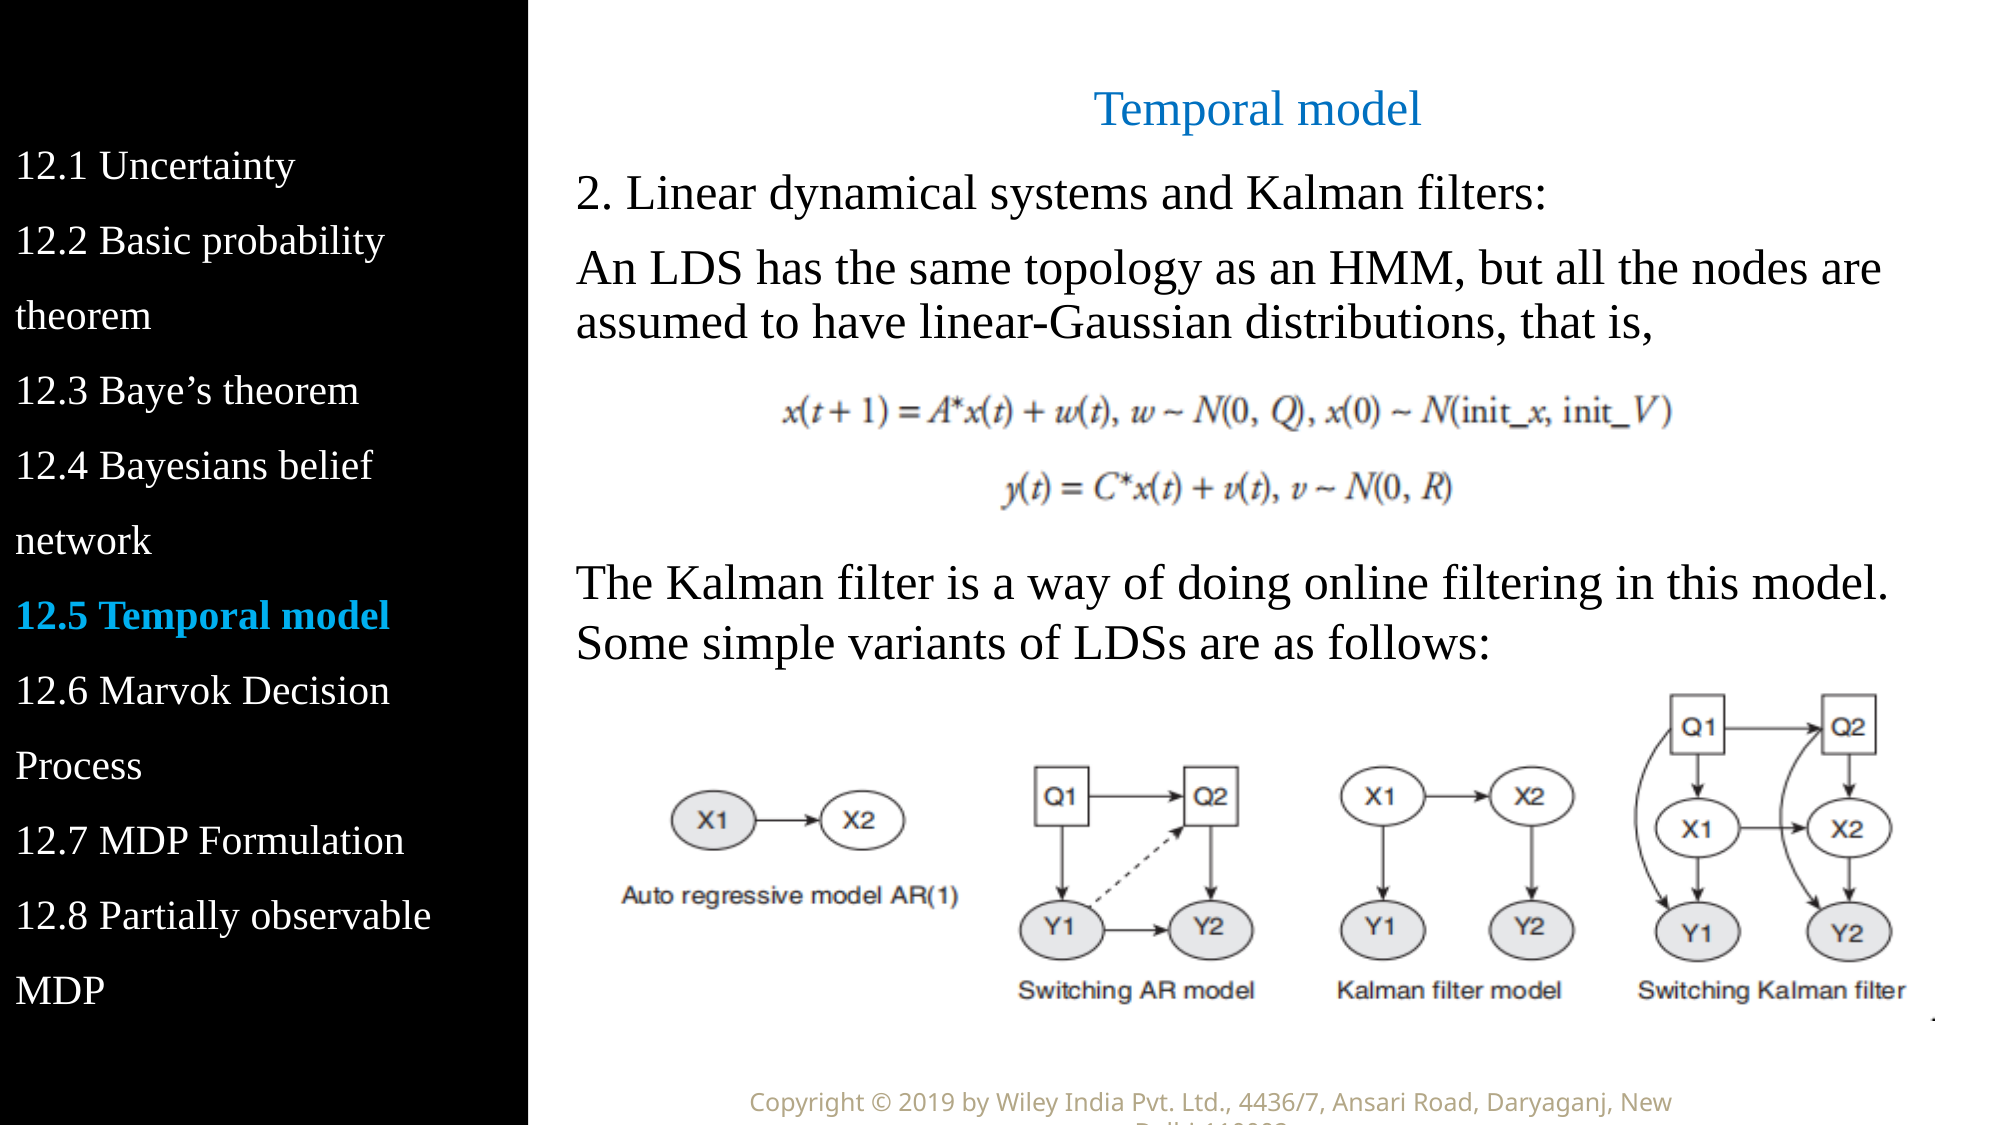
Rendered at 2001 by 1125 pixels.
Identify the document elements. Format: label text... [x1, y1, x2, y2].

text_box 12.1 Uncertainty 12.2 Basic probability theorem 12.3 Baye’s theorem 12.4 Bayesians belief network 12.5 Temporal model 12.6 Marvok Decision Process 12.7 MDP Formulation 12.8 Partially observable MDP [0, 0, 529, 1125]
text_box The Kalman filter is a way of doing online filtering in this model. Some simple variants of LDSs are as follows: [560, 541, 1935, 677]
text_box Copyright © 2019 by Wiley India Pvt. Ltd., 4436/7, Ansari Road, Daryaganj, New Delhi-110002 [711, 1079, 1712, 1125]
picture [560, 692, 1935, 1021]
list 2. Linear dynamical systems and Kalman filters: An LDS has the same topology as an HMM, but all the nodes are assumed to have linear-Gaussian distributions, that is, [560, 158, 1981, 1066]
picture [771, 387, 1677, 514]
title Temporal model [560, 59, 1981, 158]
